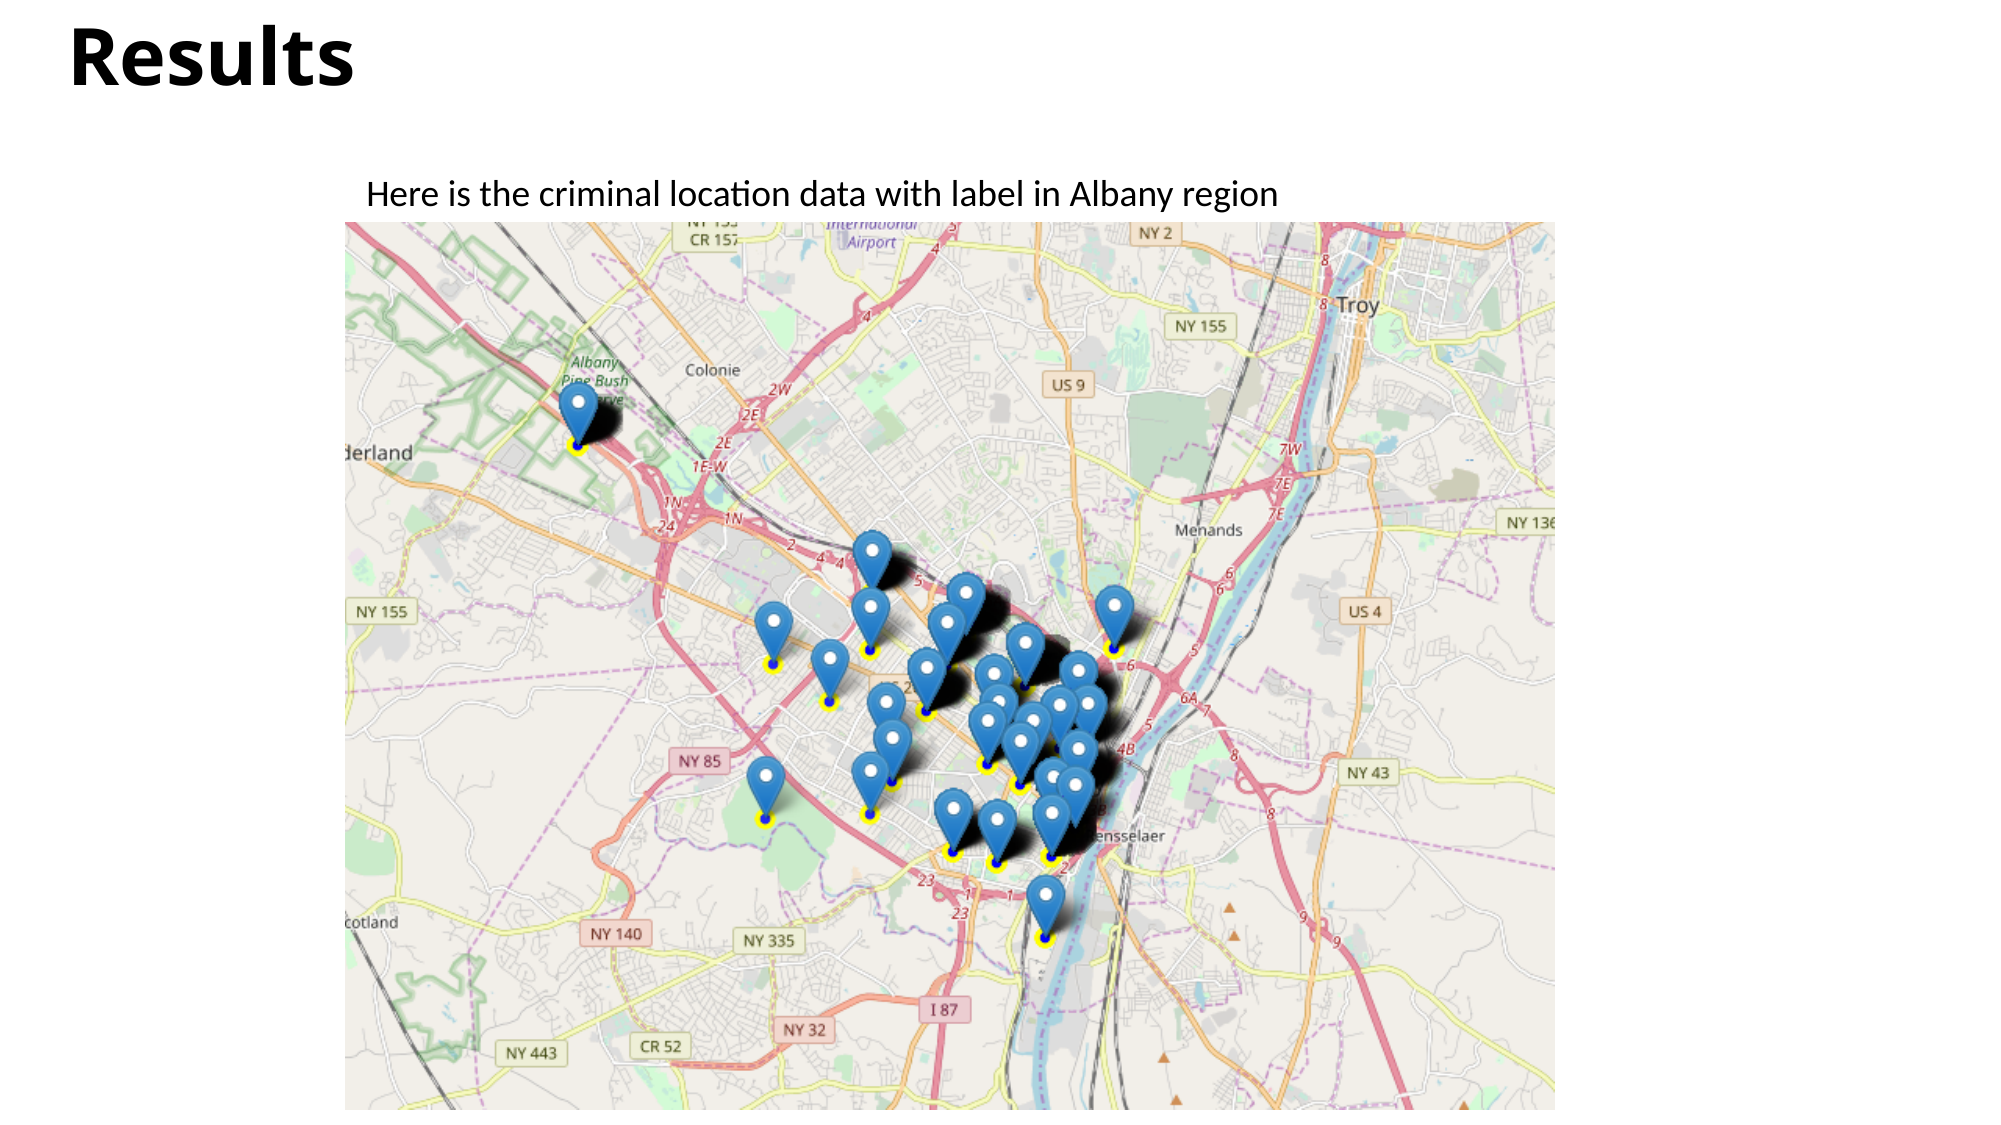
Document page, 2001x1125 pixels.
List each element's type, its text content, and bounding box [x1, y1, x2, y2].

text_box Here is the criminal location data with label in Albany region [351, 161, 1296, 222]
picture [345, 222, 1555, 1110]
title Results [52, 26, 1777, 93]
